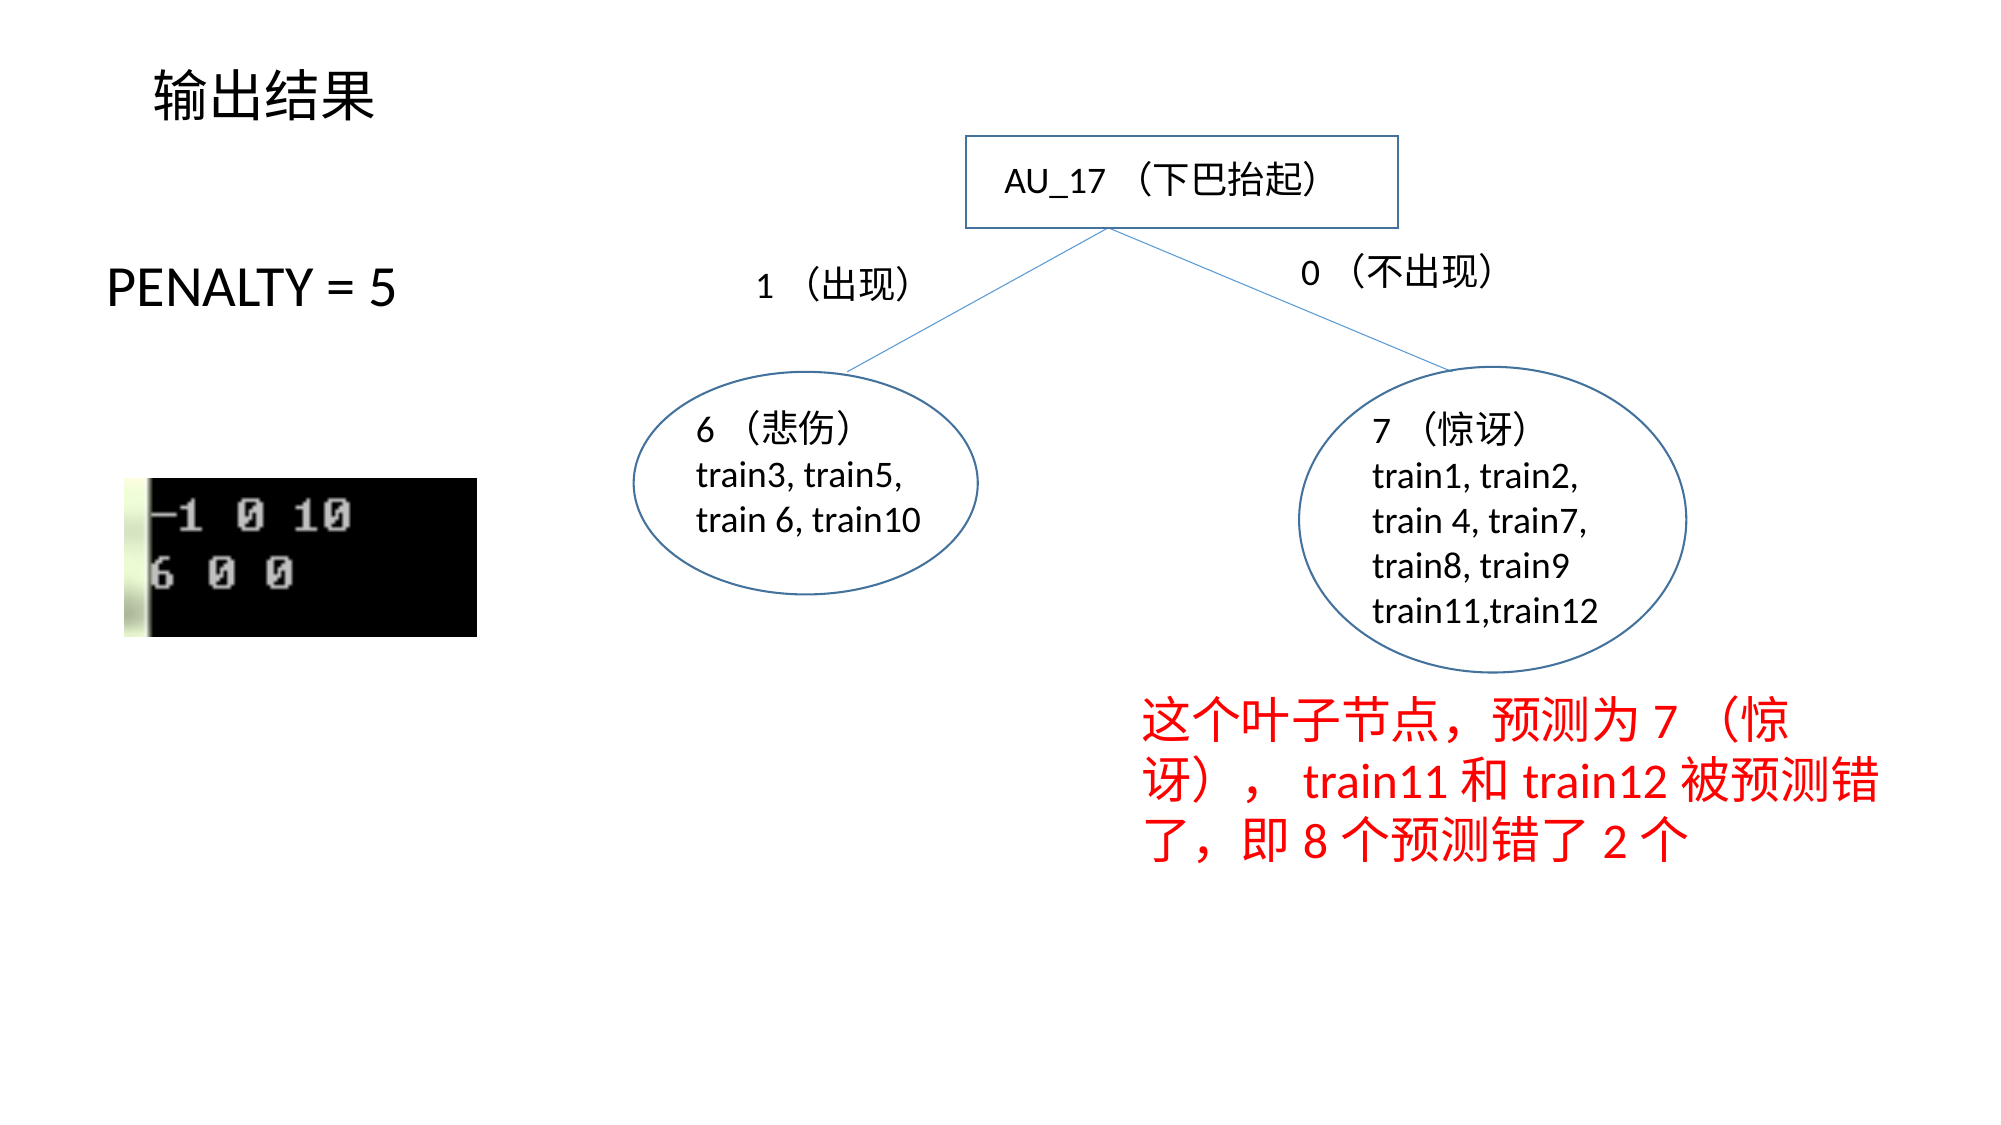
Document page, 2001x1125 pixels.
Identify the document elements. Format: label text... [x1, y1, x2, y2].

text_box PENALTY = 5 [78, 240, 496, 325]
text_box 这个叶子节点，预测为7（惊讶），train11和train12被预测错了，即8个预测错了2个 [1126, 681, 1904, 876]
title 输出结果 [137, 59, 1863, 136]
picture [124, 478, 477, 637]
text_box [633, 136, 1687, 673]
